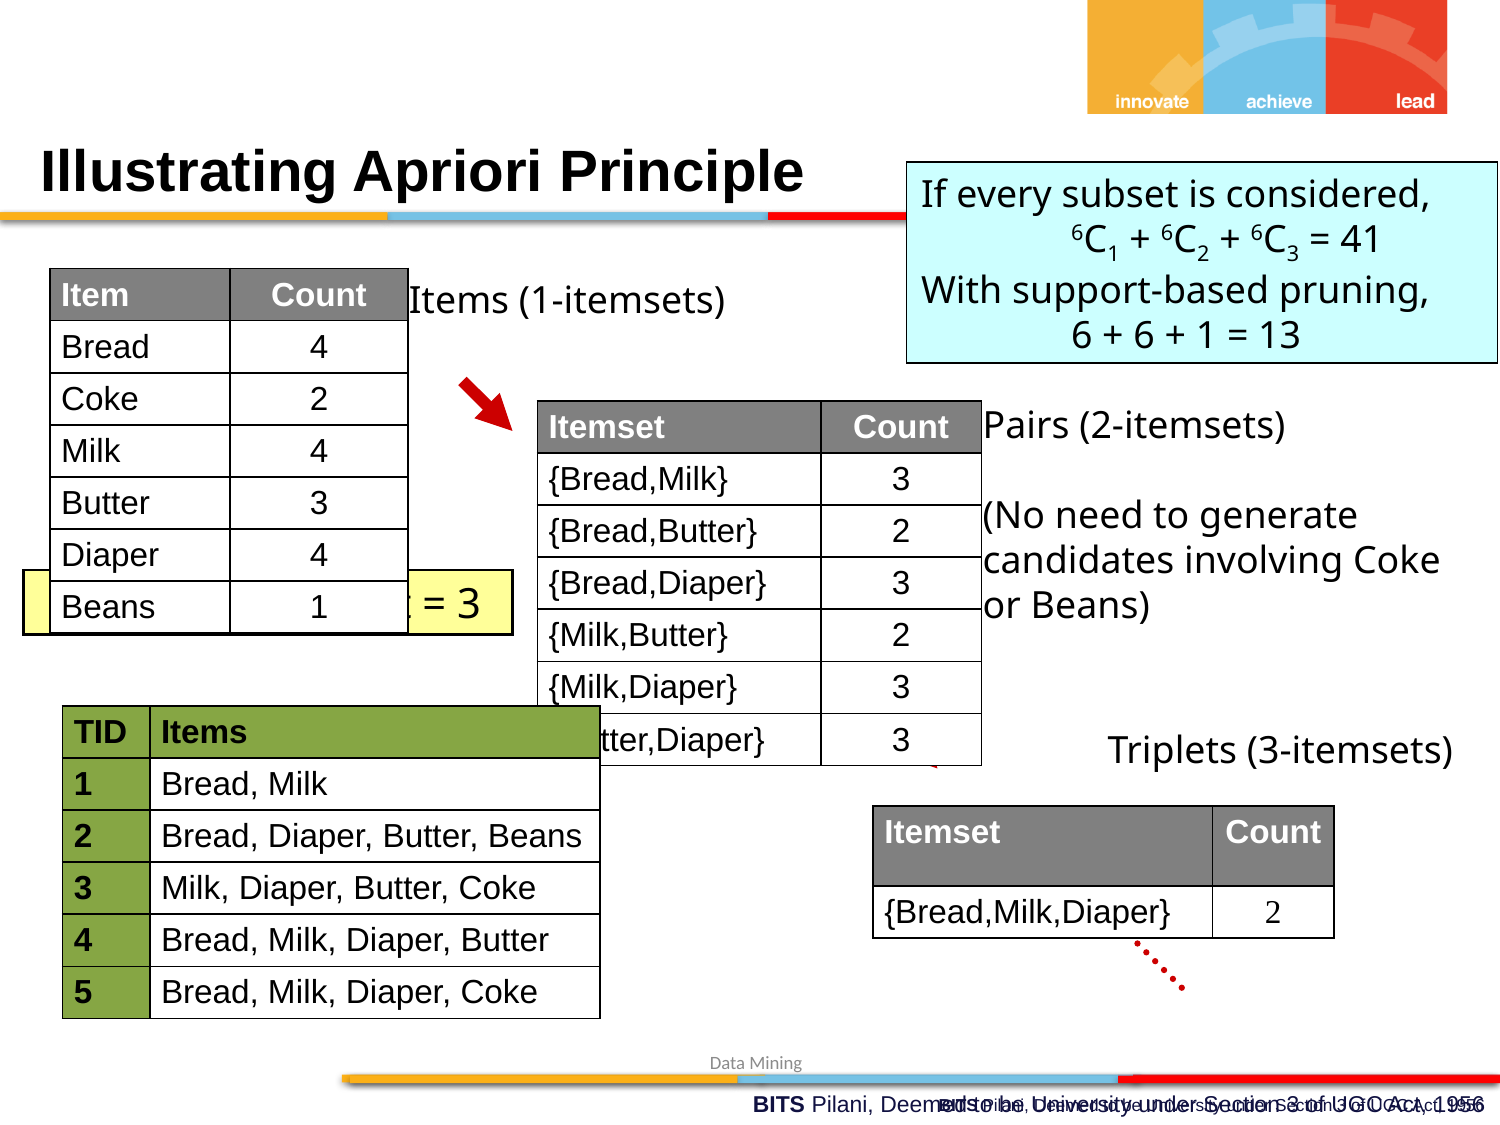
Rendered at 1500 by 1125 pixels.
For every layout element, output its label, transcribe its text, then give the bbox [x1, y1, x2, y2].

table_cell 1 [63, 759, 149, 809]
table_header Count [1213, 807, 1333, 885]
table_cell Bread, Milk [151, 759, 599, 809]
table_cell 4 [231, 530, 407, 580]
table_header Count [231, 269, 407, 320]
table_cell 3 [63, 863, 149, 913]
table_cell 3 [822, 662, 981, 713]
table_cell {Bread,Milk} [538, 454, 820, 504]
text_box [50, 245, 1400, 988]
table_cell 2 [1213, 887, 1333, 937]
table_cell {Bread,Milk,Diaper} [874, 887, 1212, 937]
table_header Itemset [538, 402, 820, 452]
table_cell Beans [51, 582, 229, 632]
table_cell 3 [822, 714, 981, 765]
text_box [462, 380, 513, 431]
table_cell 3 [822, 454, 981, 504]
table_cell 4 [63, 915, 149, 966]
table_cell {Milk,Butter} [538, 610, 820, 661]
table_header Item [51, 269, 229, 320]
table_cell {Butter,Diaper} [601, 714, 820, 765]
text_box Items (1-itemsets) [409, 268, 769, 329]
table_header TID [63, 707, 149, 757]
text_box Minimum Support = 3 [23, 569, 513, 635]
table_cell {Milk,Diaper} [538, 662, 820, 713]
table_cell Bread, Diaper, Butter, Beans [151, 811, 599, 861]
table_header Items [151, 707, 599, 757]
table_header Count [822, 402, 981, 452]
table_cell {Bread,Diaper} [538, 558, 820, 608]
table_cell {Bread,Butter} [538, 506, 820, 556]
text_box Triplets (3-itemsets) [1092, 718, 1498, 779]
text_box If every subset is considered, 6C1 + 6C2 + 6C3 = 41 With support-based pruning, 6 + 6 + 1 = 13 [906, 162, 1498, 363]
table_cell 3 [822, 558, 981, 608]
table_cell 5 [63, 967, 149, 1018]
table_cell Butter [51, 478, 229, 528]
table_header Itemset [874, 807, 1212, 885]
table_cell 1 [231, 582, 407, 632]
table_cell 4 [231, 426, 407, 476]
table_cell Diaper [51, 530, 229, 580]
table_cell Milk [51, 426, 229, 476]
text_box Illustrating Apriori Principle [25, 133, 1320, 202]
text_box Pairs (2-itemsets) (No need to generate candidates involving Coke or Beans) [967, 393, 1490, 634]
table_cell Bread, Milk, Diaper, Coke [151, 967, 599, 1018]
table_cell Milk, Diaper, Butter, Coke [151, 863, 599, 913]
picture [1087, 0, 1448, 114]
table_cell Bread [51, 321, 229, 372]
table_cell 2 [822, 610, 981, 661]
table_cell Coke [51, 374, 229, 424]
table_cell 4 [231, 321, 407, 372]
table_cell 3 [231, 478, 407, 528]
table_cell 2 [231, 374, 407, 424]
table_cell 2 [822, 506, 981, 556]
table_cell 2 [63, 811, 149, 861]
table_cell Bread, Milk, Diaper, Butter [151, 915, 599, 966]
